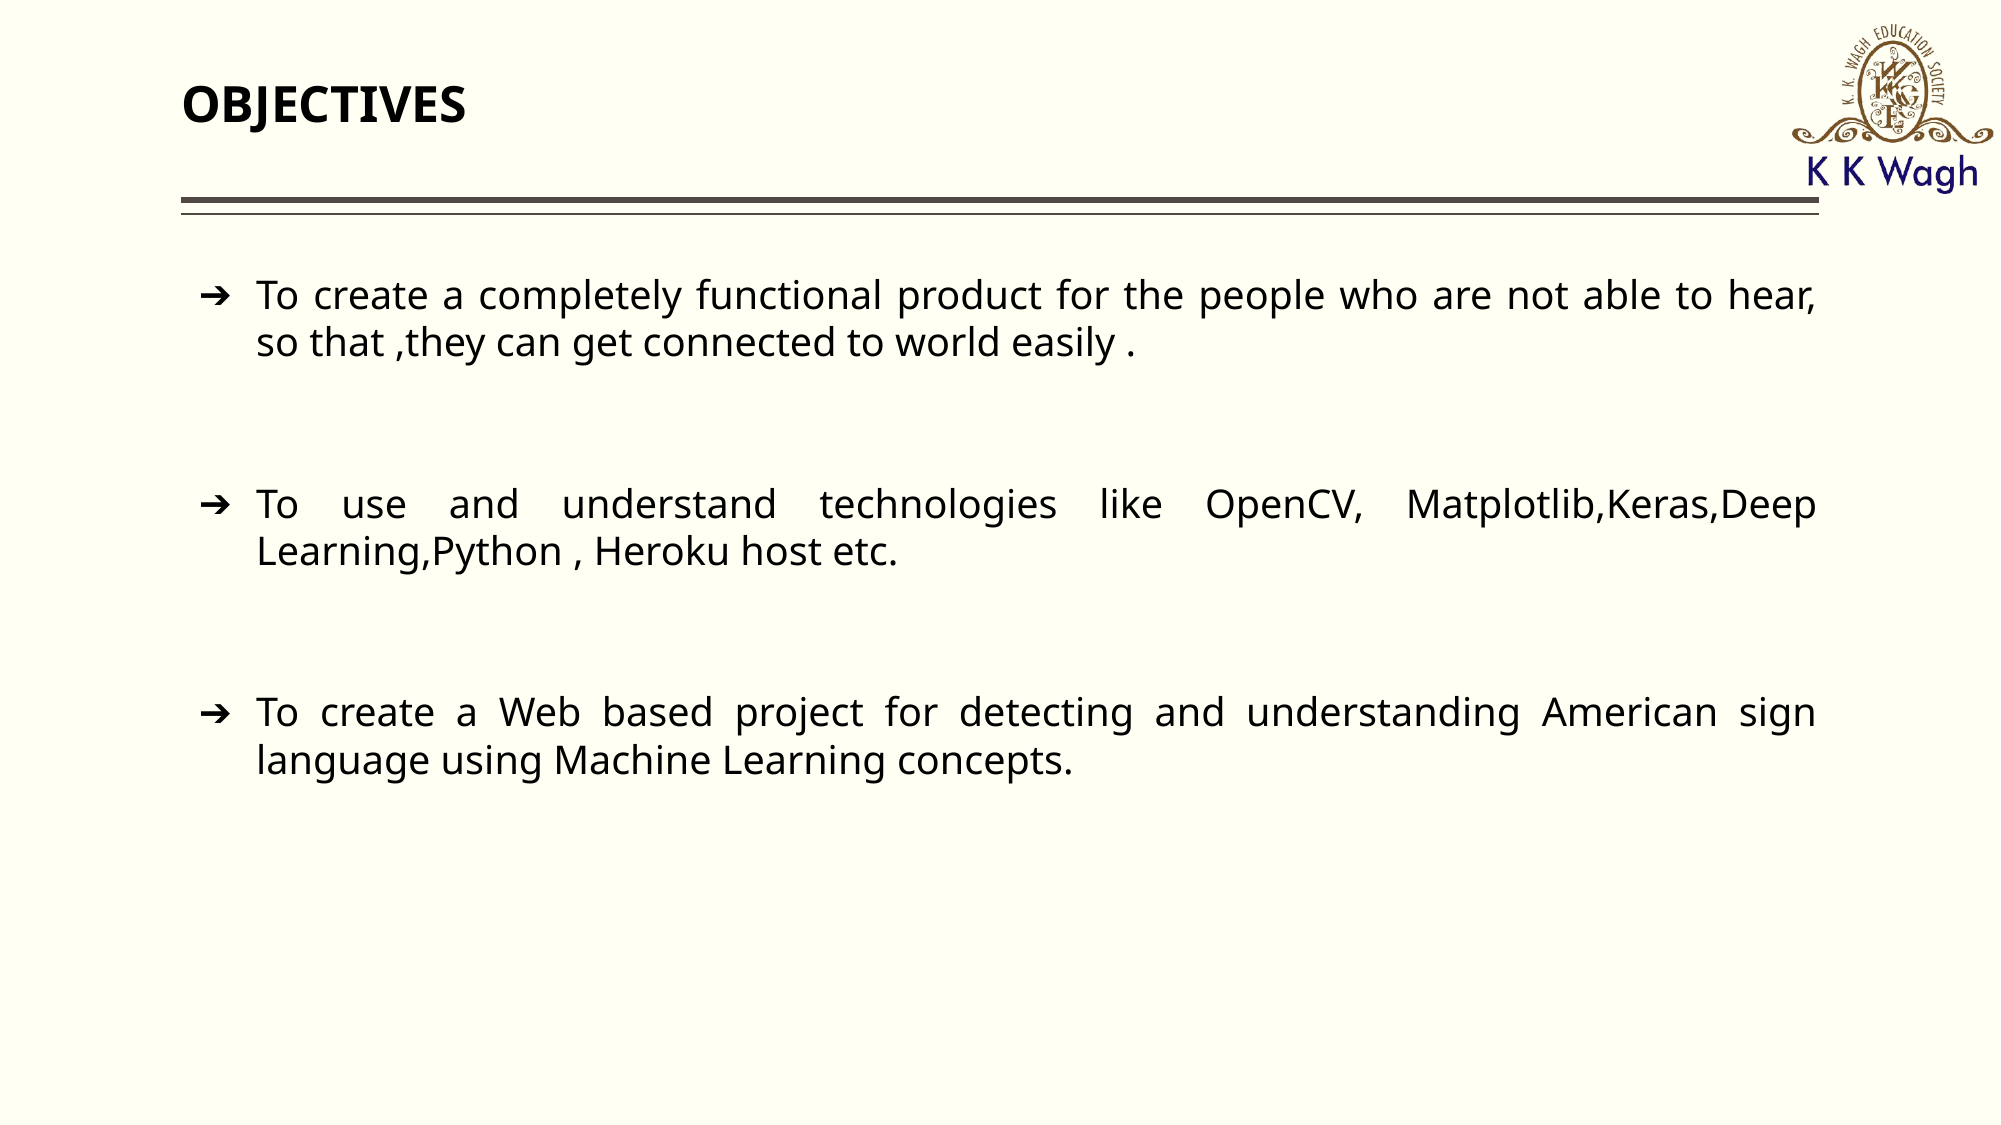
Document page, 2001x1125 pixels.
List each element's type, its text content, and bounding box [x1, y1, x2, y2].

list To create a completely functional product for the people who are not able to hear, so that ,they can get connected to world easily . To use and understand technologies like OpenCV, Matplotlib,Keras,Deep Learning,Python , Heroku host etc. To create a Web based project for detecting and understanding American sign language using Machine Learning concepts. [181, 262, 1819, 1013]
picture [1790, 24, 1994, 194]
title OBJECTIVES [181, 12, 1819, 193]
